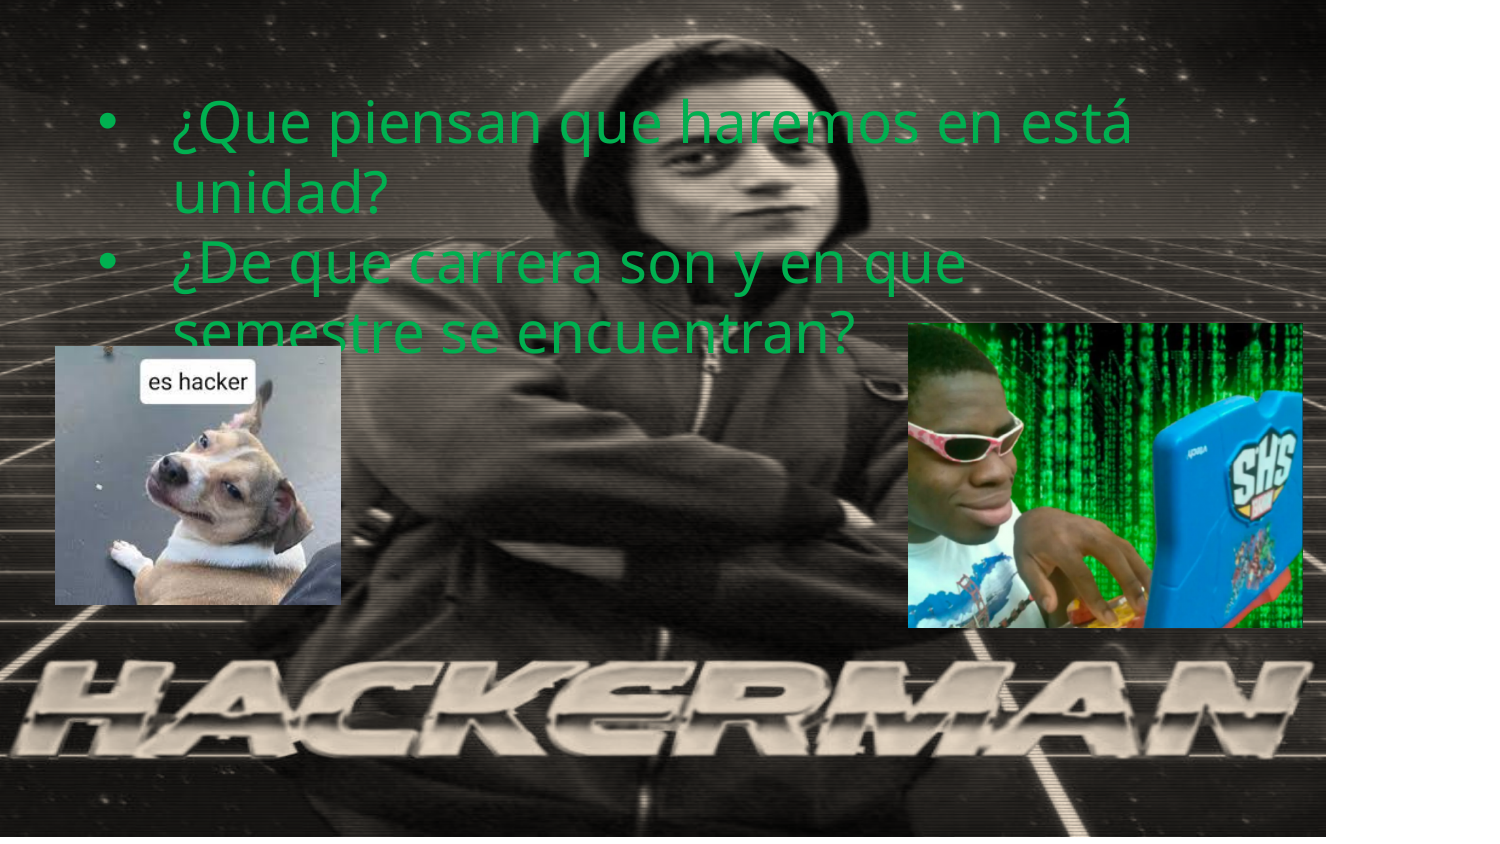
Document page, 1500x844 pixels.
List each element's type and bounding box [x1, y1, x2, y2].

picture [0, 0, 1327, 837]
